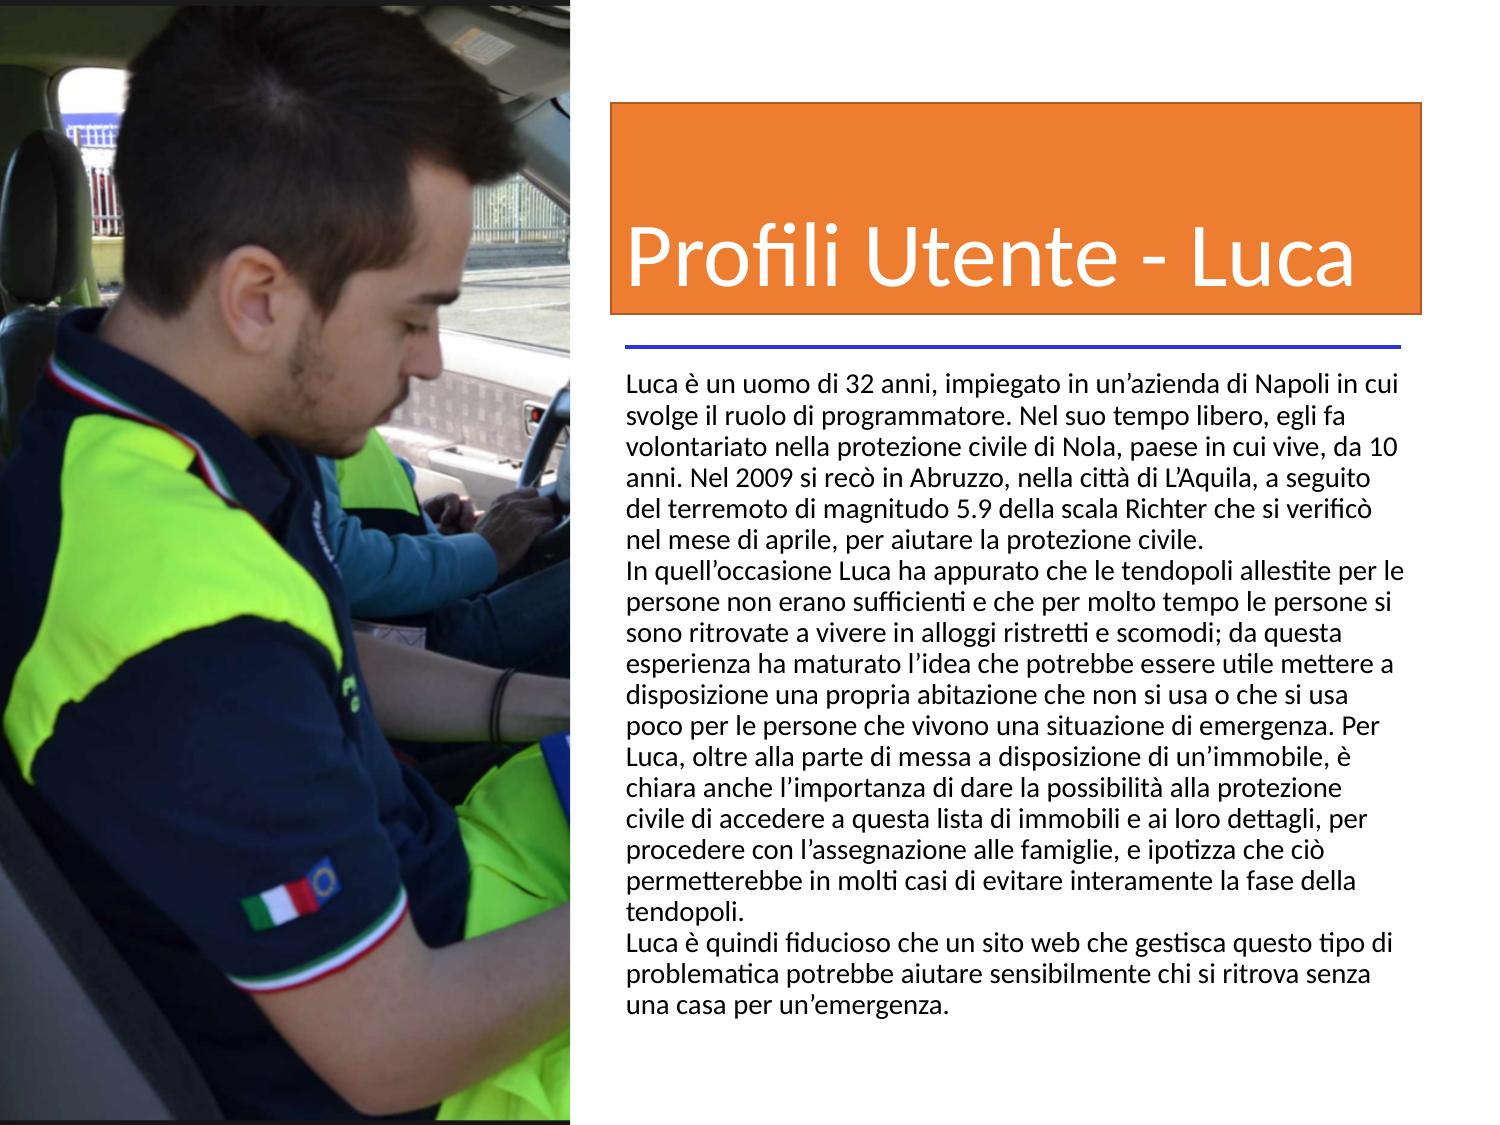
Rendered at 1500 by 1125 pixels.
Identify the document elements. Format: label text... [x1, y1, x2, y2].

title Profili Utente - Luca [610, 102, 1422, 315]
list Luca è un uomo di 32 anni, impiegato in un’azienda di Napoli in cui svolge il ruolo di programmatore. Nel suo tempo libero, egli fa volontariato nella protezione civile di Nola, paese in cui vive, da 10 anni. Nel 2009 si recò in Abruzzo, nella città di L’Aquila, a seguito del terremoto di magnitudo 5.9 della scala Richter che si verificò nel mese di aprile, per aiutare la protezione civile. In quell’occasione Luca ha appurato che le tendopoli allestite per le persone non erano sufficienti e che per molto tempo le persone si sono ritrovate a vivere in alloggi ristretti e scomodi; da questa esperienza ha maturato l’idea che potrebbe essere utile mettere a disposizione una propria abitazione che non si usa o che si usa poco per le persone che vivono una situazione di emergenza. Per Luca, oltre alla parte di messa a disposizione di un’immobile, è chiara anche l’importanza di dare la possibilità alla protezione civile di accedere a questa lista di immobili e ai loro dettagli, per procedere con l’assegnazione alle famiglie, e ipotizza che ciò permetterebbe in molti casi di evitare interamente la fase della tendopoli. Luca è quindi fiducioso che un sito web che gestisca questo tipo di problematica potrebbe aiutare sensibilmente chi si ritrova senza una casa per un’emergenza. [610, 361, 1422, 1043]
picture [0, 0, 571, 1125]
